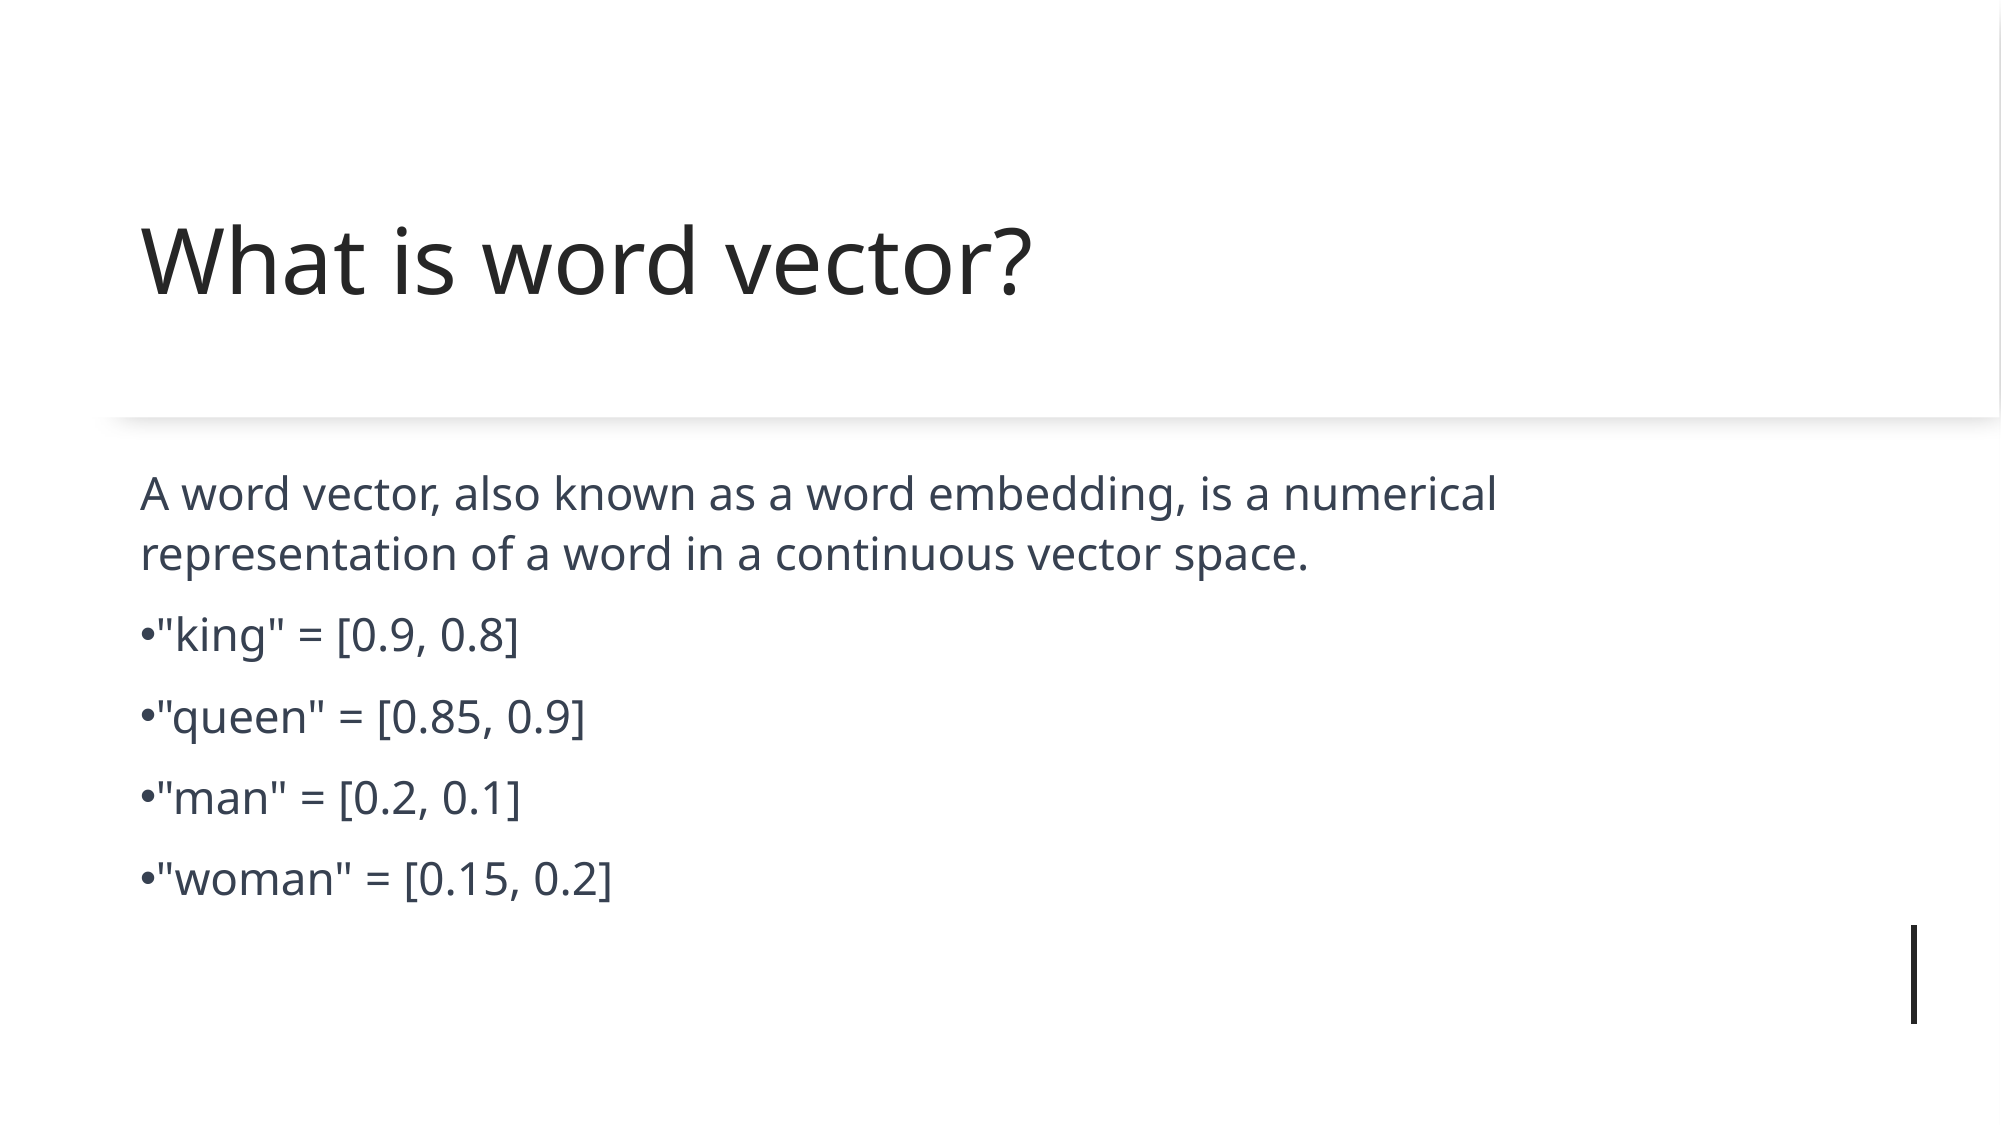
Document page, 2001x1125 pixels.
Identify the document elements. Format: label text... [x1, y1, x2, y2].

title What is word vector? [124, 140, 1828, 376]
list A word vector, also known as a word embedding, is a numerical representation of a word in a continuous vector space. "king" = [0.9, 0.8] "queen" = [0.85, 0.9] "man" = [0.2, 0.1] "woman" = [0.15, 0.2] [124, 451, 1828, 987]
